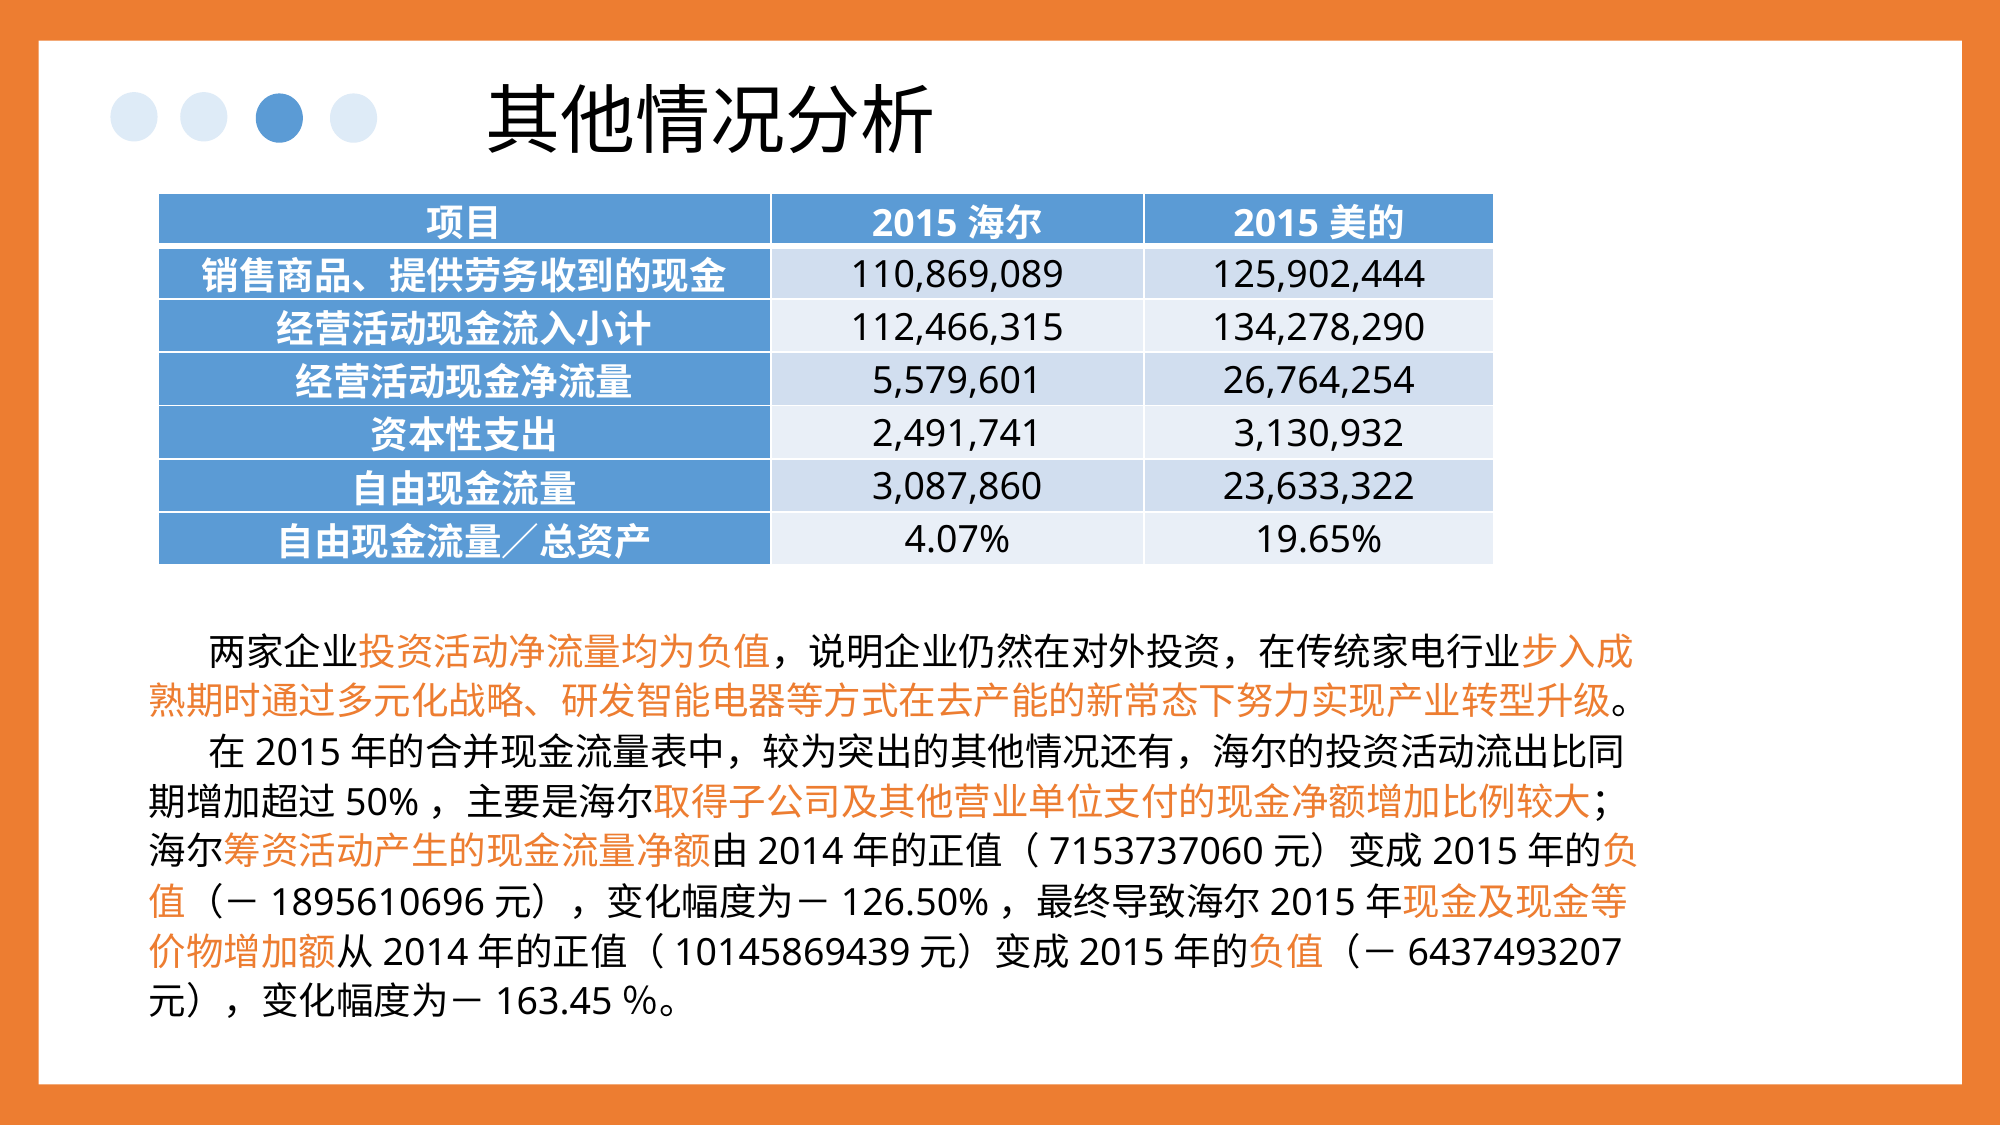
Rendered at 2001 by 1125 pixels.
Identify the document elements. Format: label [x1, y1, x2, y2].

table_header [772, 194, 1143, 243]
table_cell [159, 353, 770, 405]
table_cell [1145, 353, 1493, 405]
table_cell [159, 249, 770, 298]
table_header [1145, 194, 1493, 243]
table_cell [159, 300, 770, 351]
table_cell [159, 406, 770, 458]
table_cell [1145, 406, 1493, 458]
table_cell [772, 353, 1143, 405]
table_cell [772, 513, 1143, 564]
table_cell [1145, 249, 1493, 298]
table_cell [159, 460, 770, 511]
table_cell [159, 513, 770, 564]
table_cell [772, 300, 1143, 351]
table_cell [1145, 460, 1493, 511]
table_header [159, 194, 770, 243]
table_cell [1145, 300, 1493, 351]
text_box [0, 0, 2000, 1125]
table_cell [772, 460, 1143, 511]
table_cell [772, 406, 1143, 458]
table_cell [772, 249, 1143, 298]
table_cell [1145, 513, 1493, 564]
